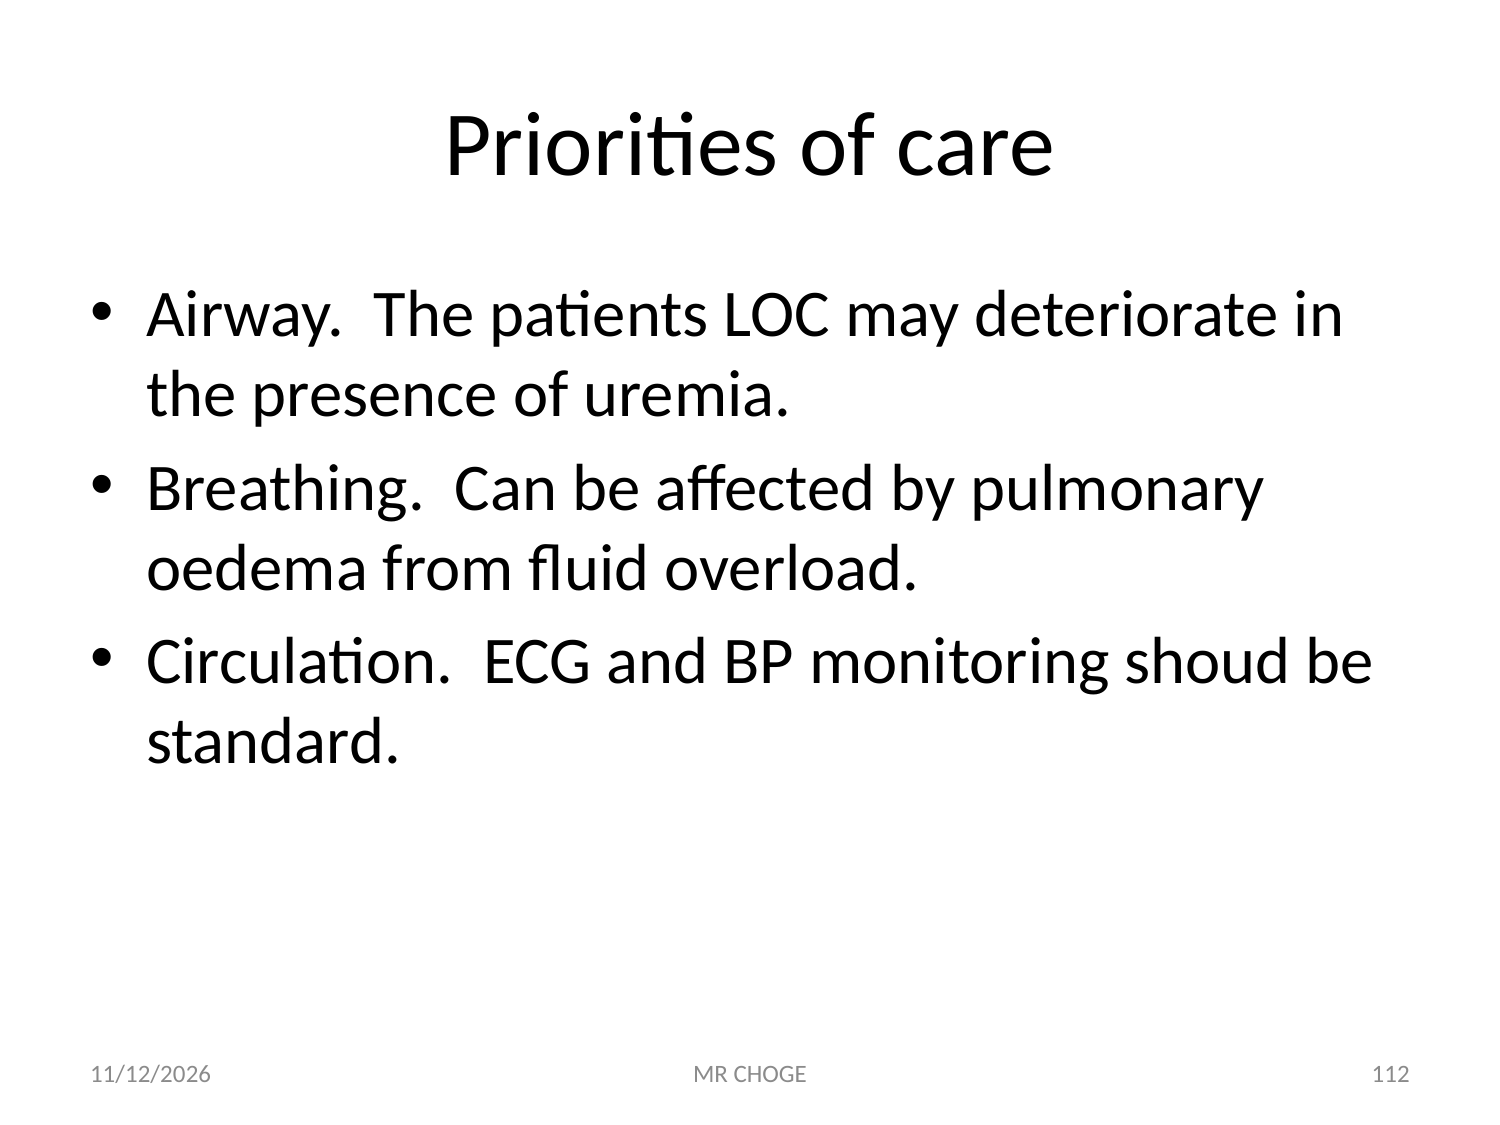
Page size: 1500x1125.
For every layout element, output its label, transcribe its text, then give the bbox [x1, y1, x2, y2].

slide_number 112 [1074, 1042, 1425, 1103]
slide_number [75, 1042, 425, 1103]
title Priorities of care [75, 45, 1425, 233]
list Airway. The patients LOC may deteriorate in the presence of uremia. Breathing. Can be affected by pulmonary oedema from fluid overload. Circulation. ECG and BP monitoring shoud be standard. [75, 262, 1425, 1005]
footer MR CHOGE [512, 1042, 988, 1103]
